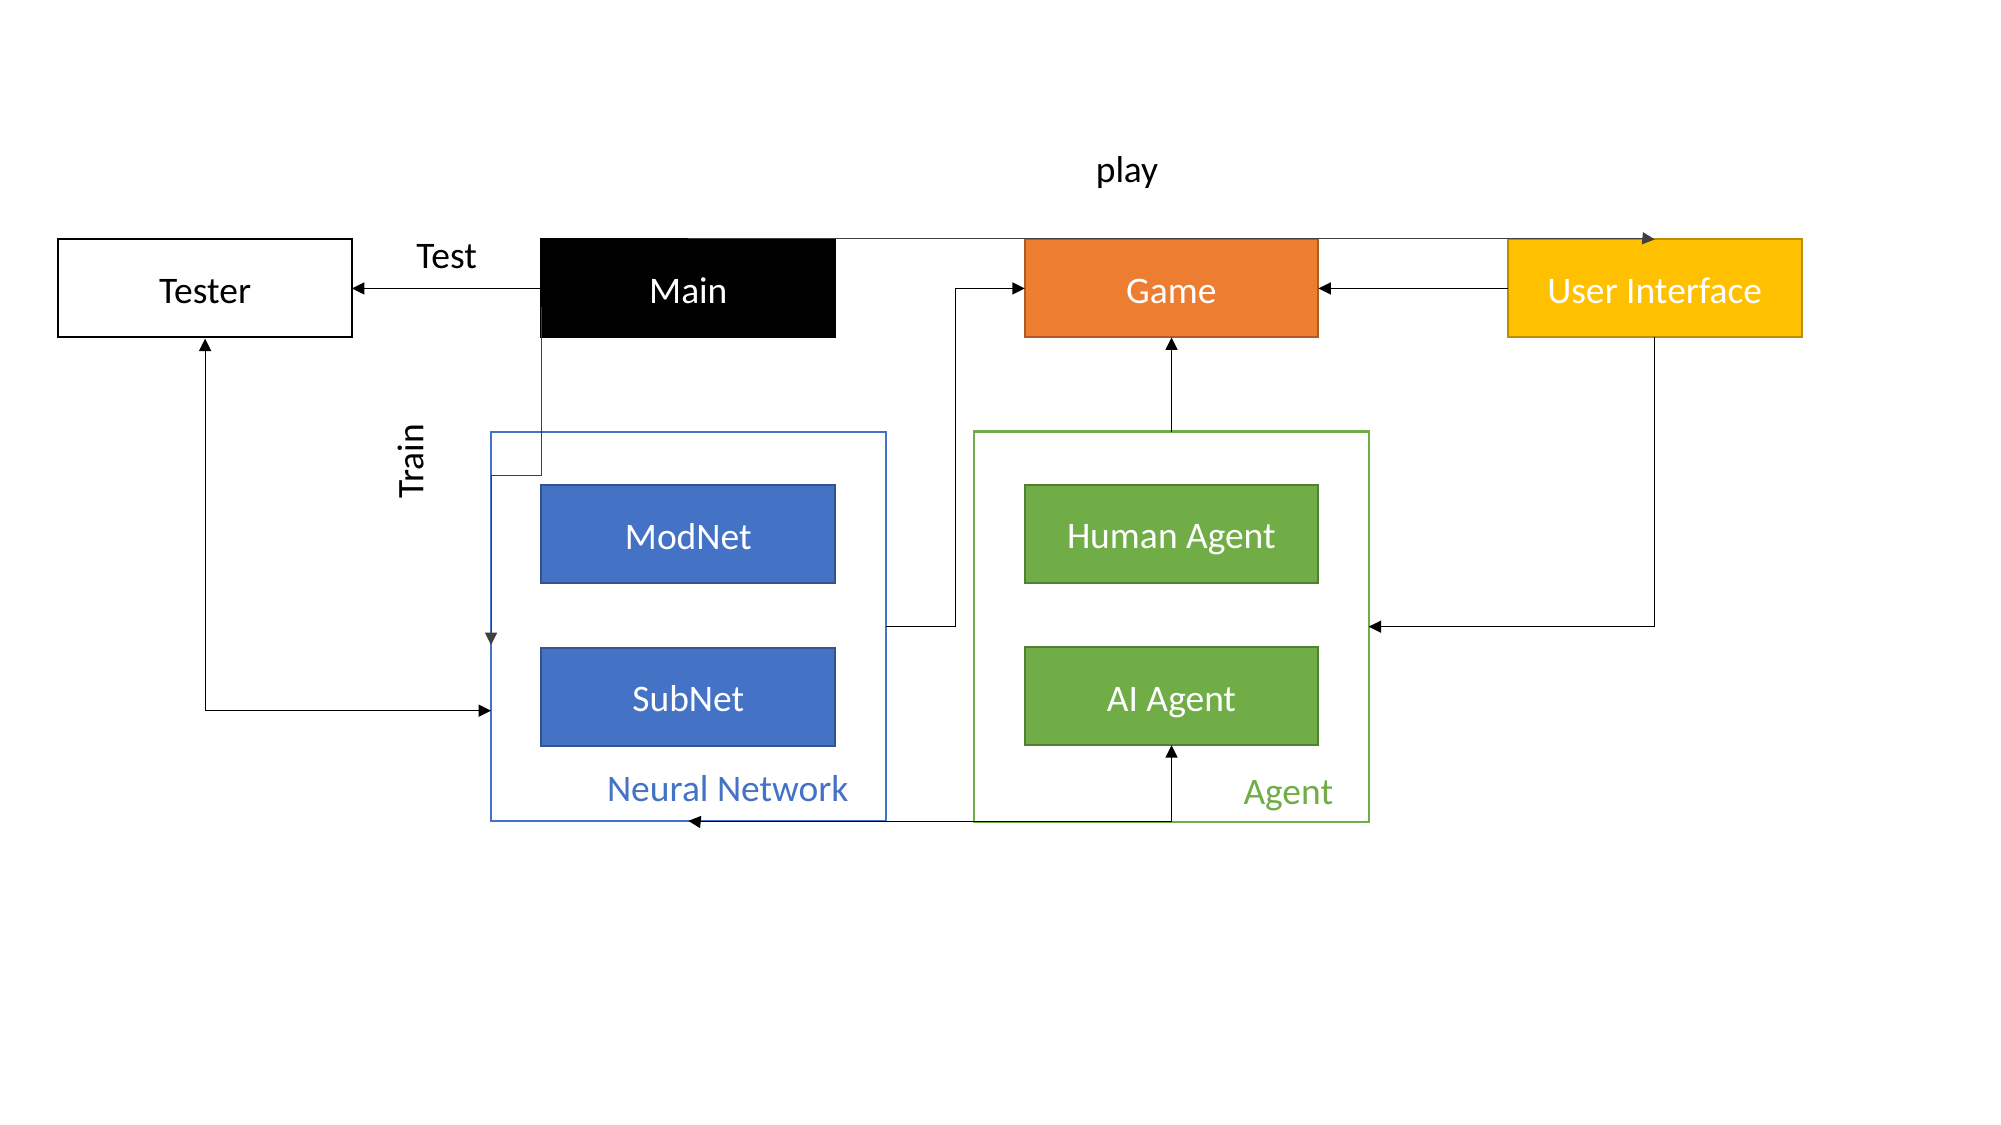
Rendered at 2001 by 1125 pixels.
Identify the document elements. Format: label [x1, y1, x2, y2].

text_box [58, 138, 1802, 822]
